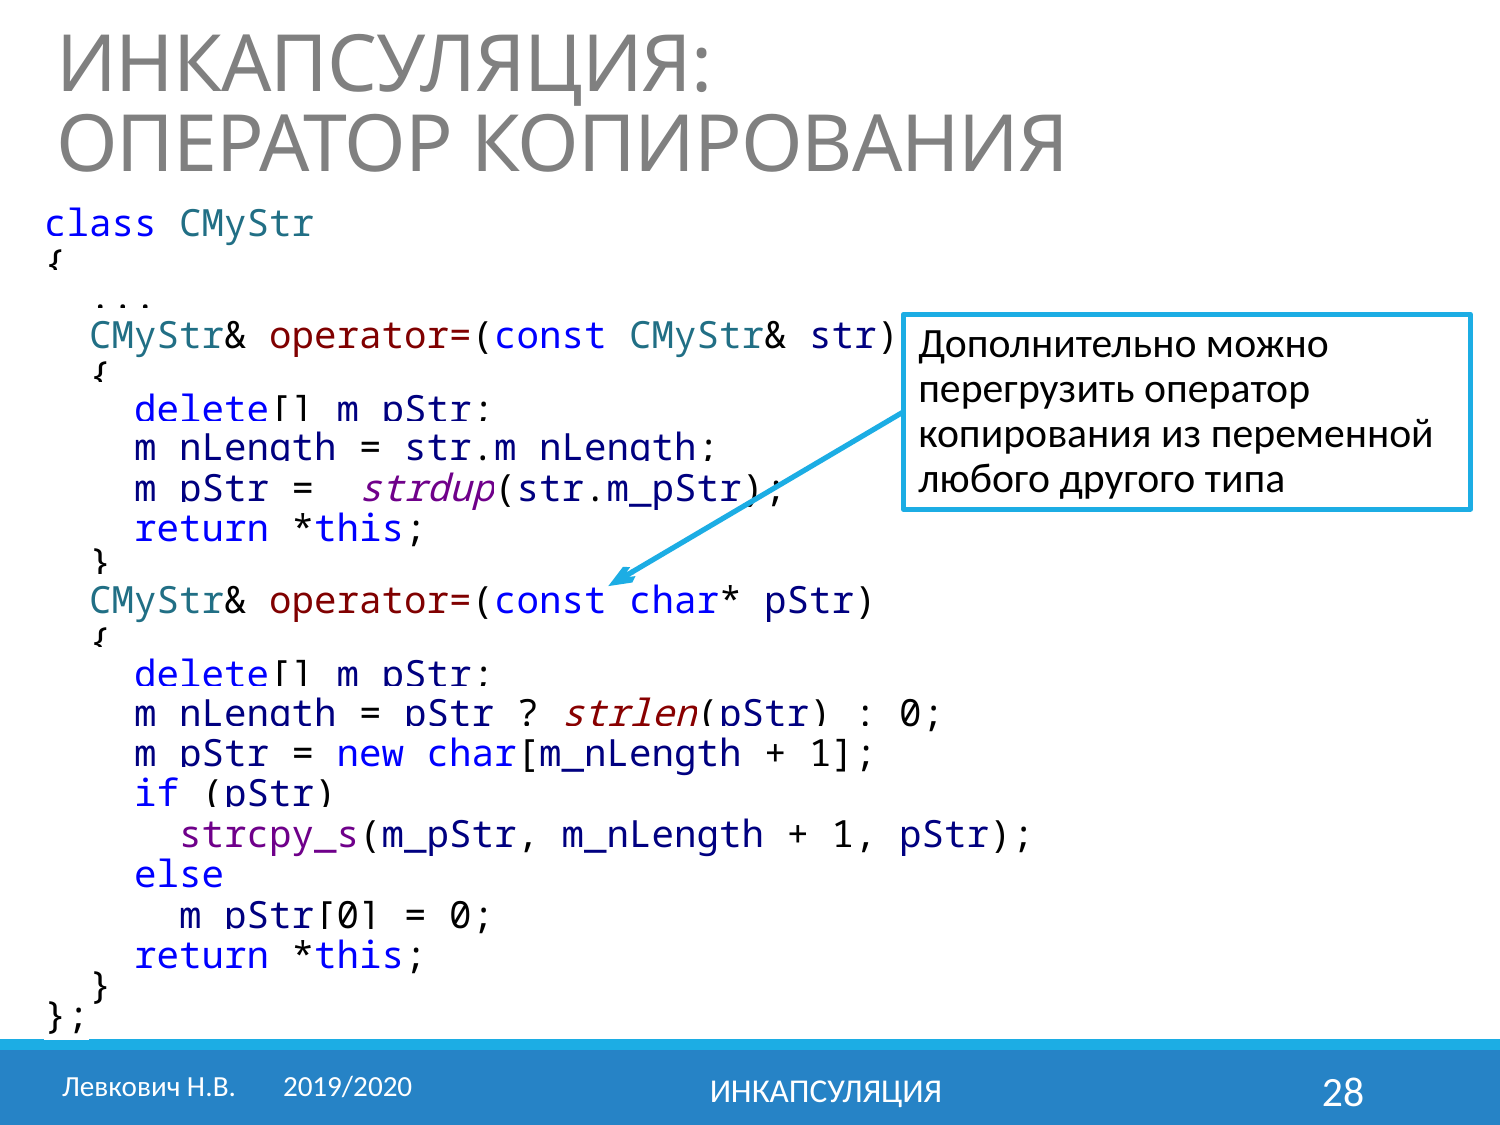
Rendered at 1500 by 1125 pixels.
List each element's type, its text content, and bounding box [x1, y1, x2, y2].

title ИНКАПСУЛЯЦИЯ: ОПЕРАТОР КОПИРОВАНИЯ [41, 19, 1459, 197]
text_box class CMyStr { ... CMyStr& operator=(const CMyStr& str) { delete[] m_pStr; m_nLength = str.m_nLength; m_pStr = _strdup(str.m_pStr); return *this; } CMyStr& operator=(const char* pStr) { delete[] m_pStr; m_nLength = pStr ? strlen(pStr) : 0; m_pStr = new char[m_nLength + 1]; if (pStr) strcpy_s(m_pStr, m_nLength + 1, pStr); else m_pStr[0] = 0; return *this; } }; [29, 196, 1329, 1035]
footer Инкапсуляция [453, 1059, 1199, 1120]
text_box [607, 412, 904, 587]
slide_number 28 [1218, 1059, 1380, 1120]
slide_number Левкович Н.В. 2019/2020 [47, 1059, 440, 1120]
text_box Дополнительно можно перегрузить оператор копирования из переменной любого другого типа [903, 314, 1471, 510]
